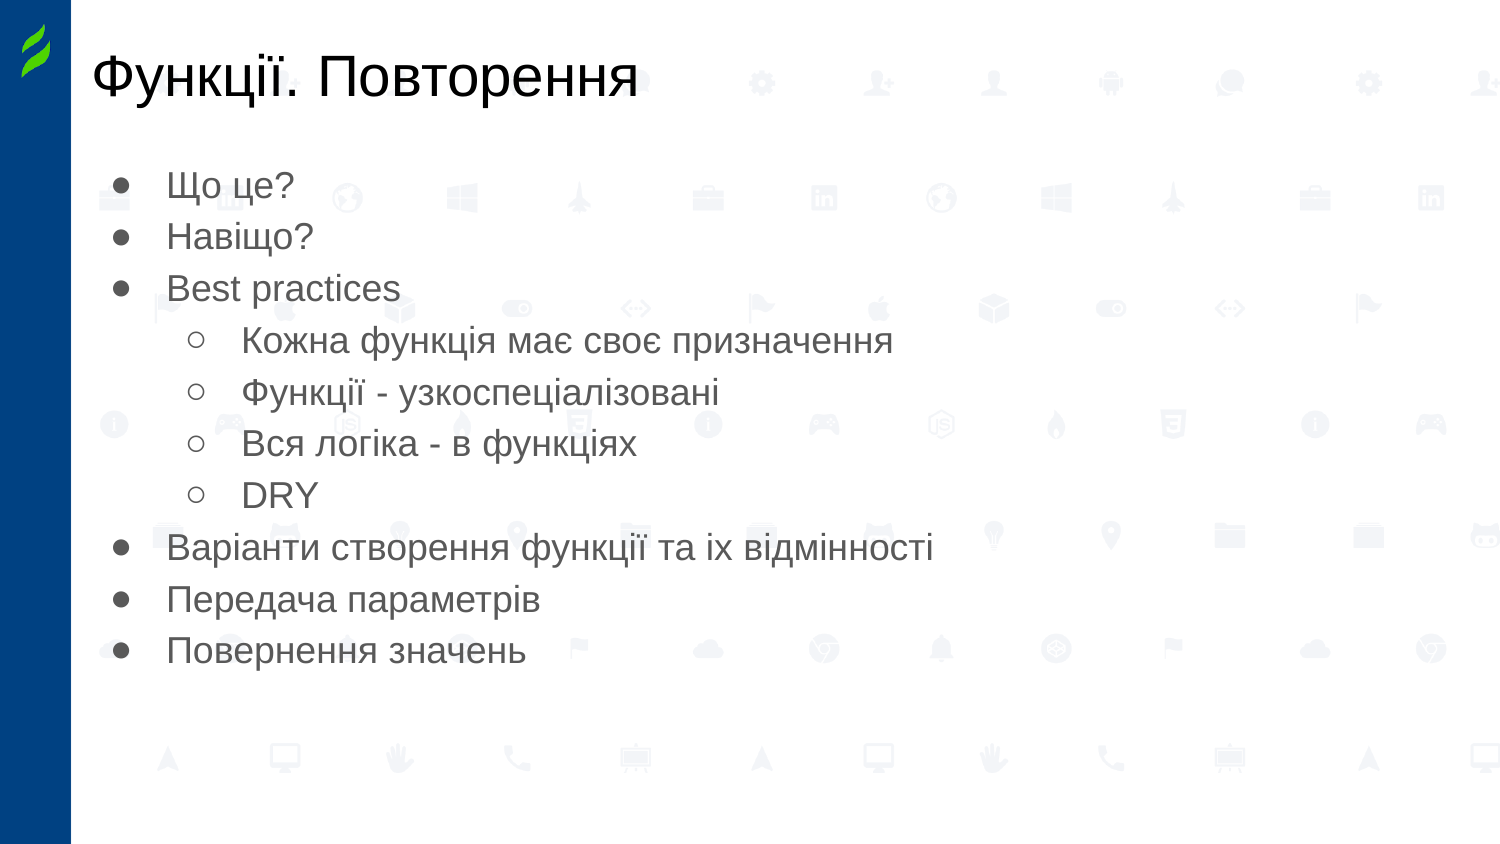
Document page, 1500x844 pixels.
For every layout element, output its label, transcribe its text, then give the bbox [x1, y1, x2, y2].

title Функції. Повторення [76, 23, 1474, 117]
list Що це? Навіщо? Best practices Кожна функція має своє призначення Функції - узкоспеціалізовані Вся логіка - в функціях DRY Варіанти створення функції та іх відмінності Передача параметрів Повернення значень [76, 139, 1474, 700]
picture [0, 0, 1500, 844]
